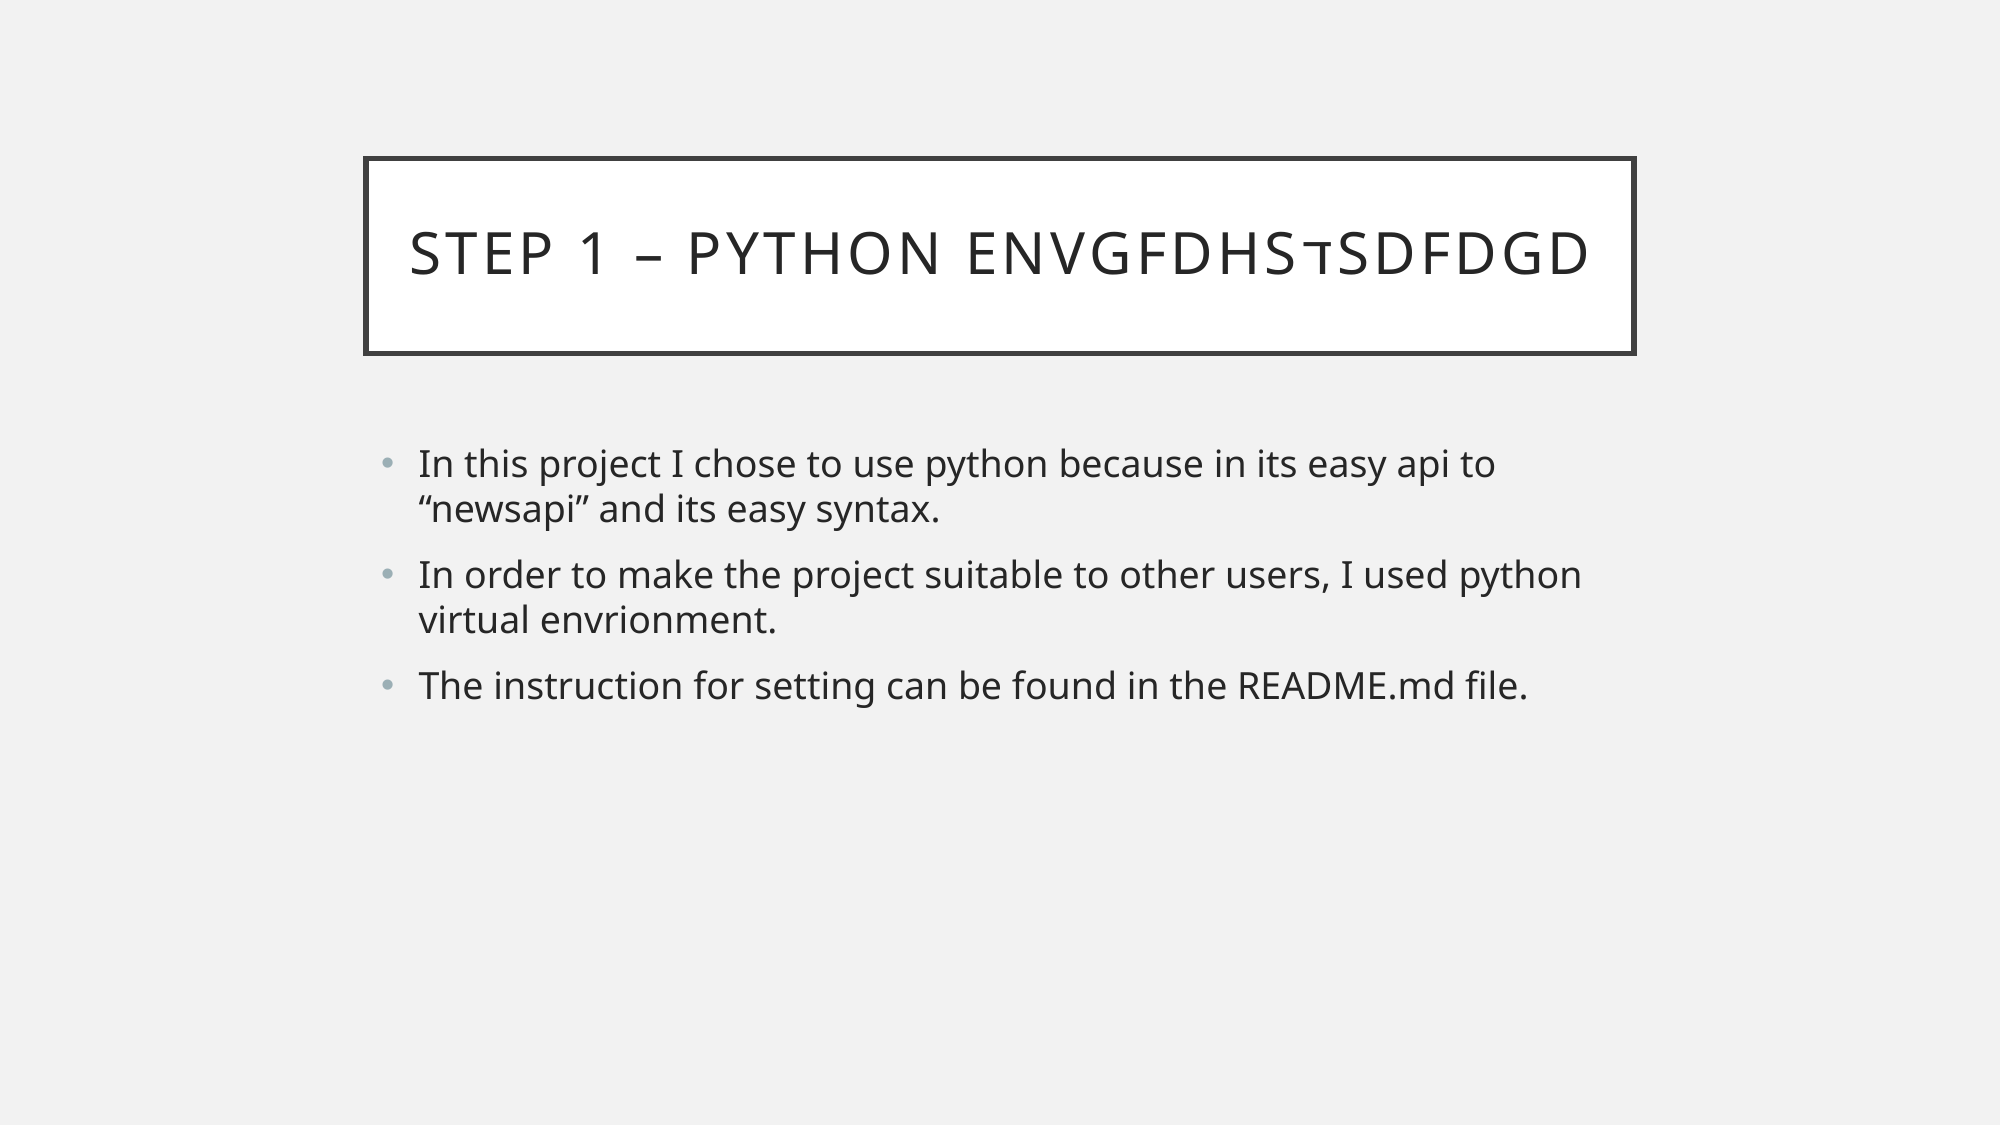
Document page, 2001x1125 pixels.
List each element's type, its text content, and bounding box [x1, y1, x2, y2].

title Step 1 – python Envgfdhsדsdfdgd [363, 156, 1637, 356]
list In this project I chose to use python because in its easy api to “newsapi” and its easy syntax. In order to make the project suitable to other users, I used python virtual envrionment. The instruction for setting can be found in the README.md file. [366, 432, 1634, 942]
